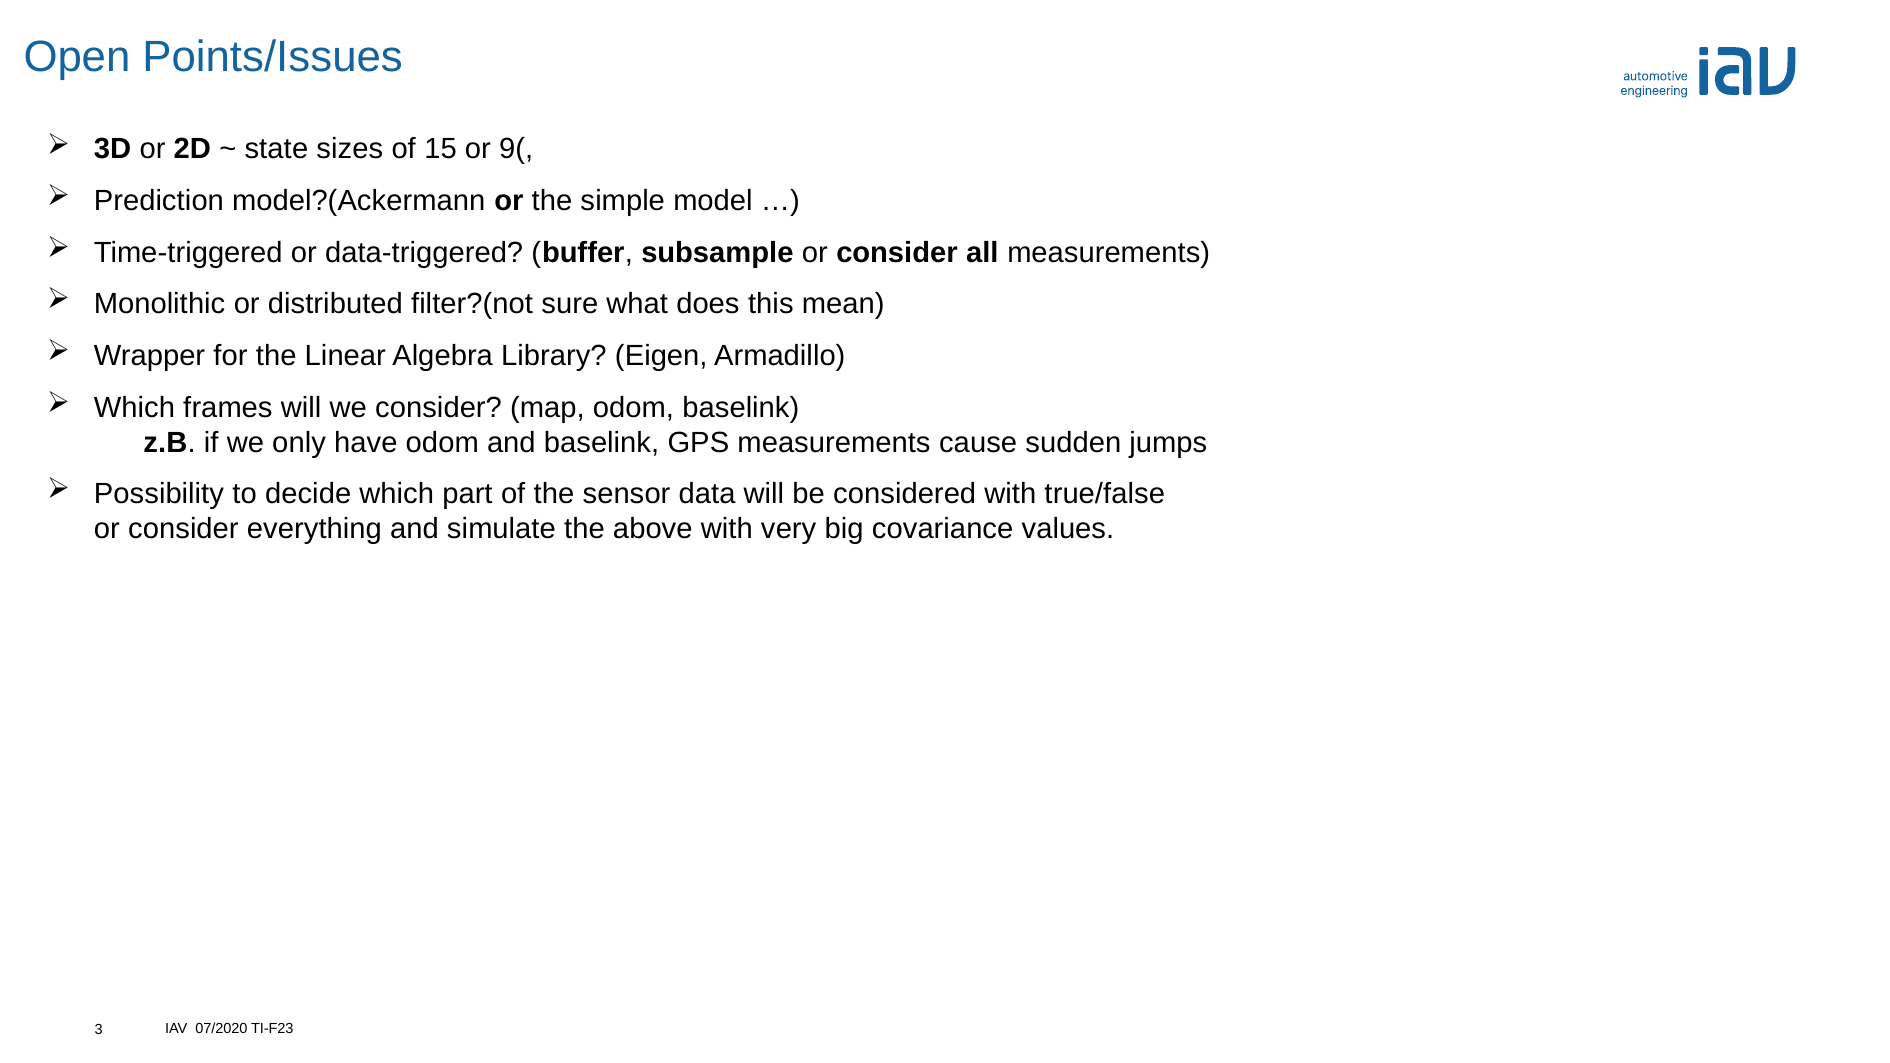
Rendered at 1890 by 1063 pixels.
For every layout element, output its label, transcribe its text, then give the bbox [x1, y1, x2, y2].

footer IAV 07/2020 TI-F23 [165, 1014, 1140, 1063]
slide_number 3 [94, 1015, 154, 1063]
title Open Points/Issues [23, 23, 1441, 81]
